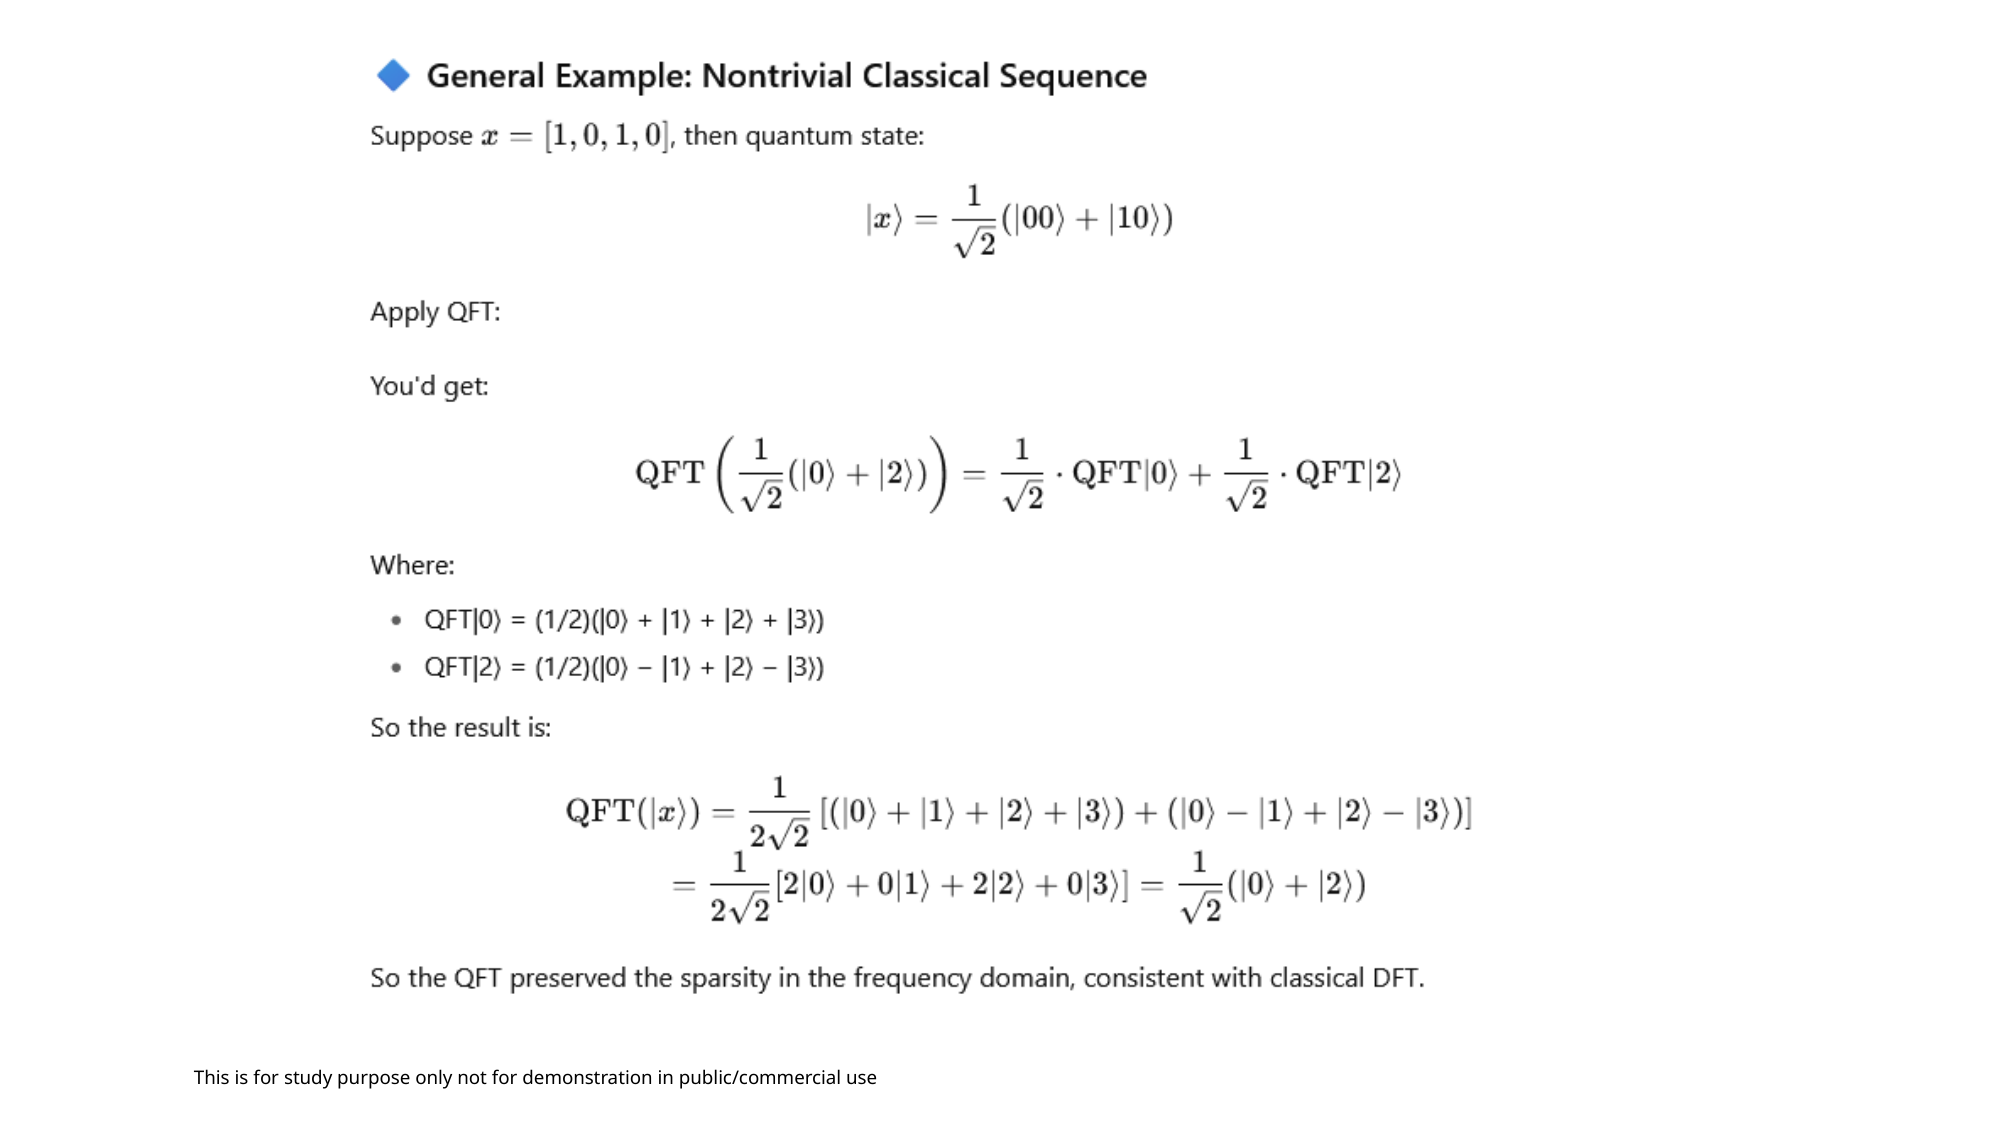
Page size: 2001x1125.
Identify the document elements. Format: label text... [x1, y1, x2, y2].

picture [347, 30, 1561, 1021]
footer This is for study purpose only not for demonstration in public/commercial use [178, 1048, 907, 1108]
